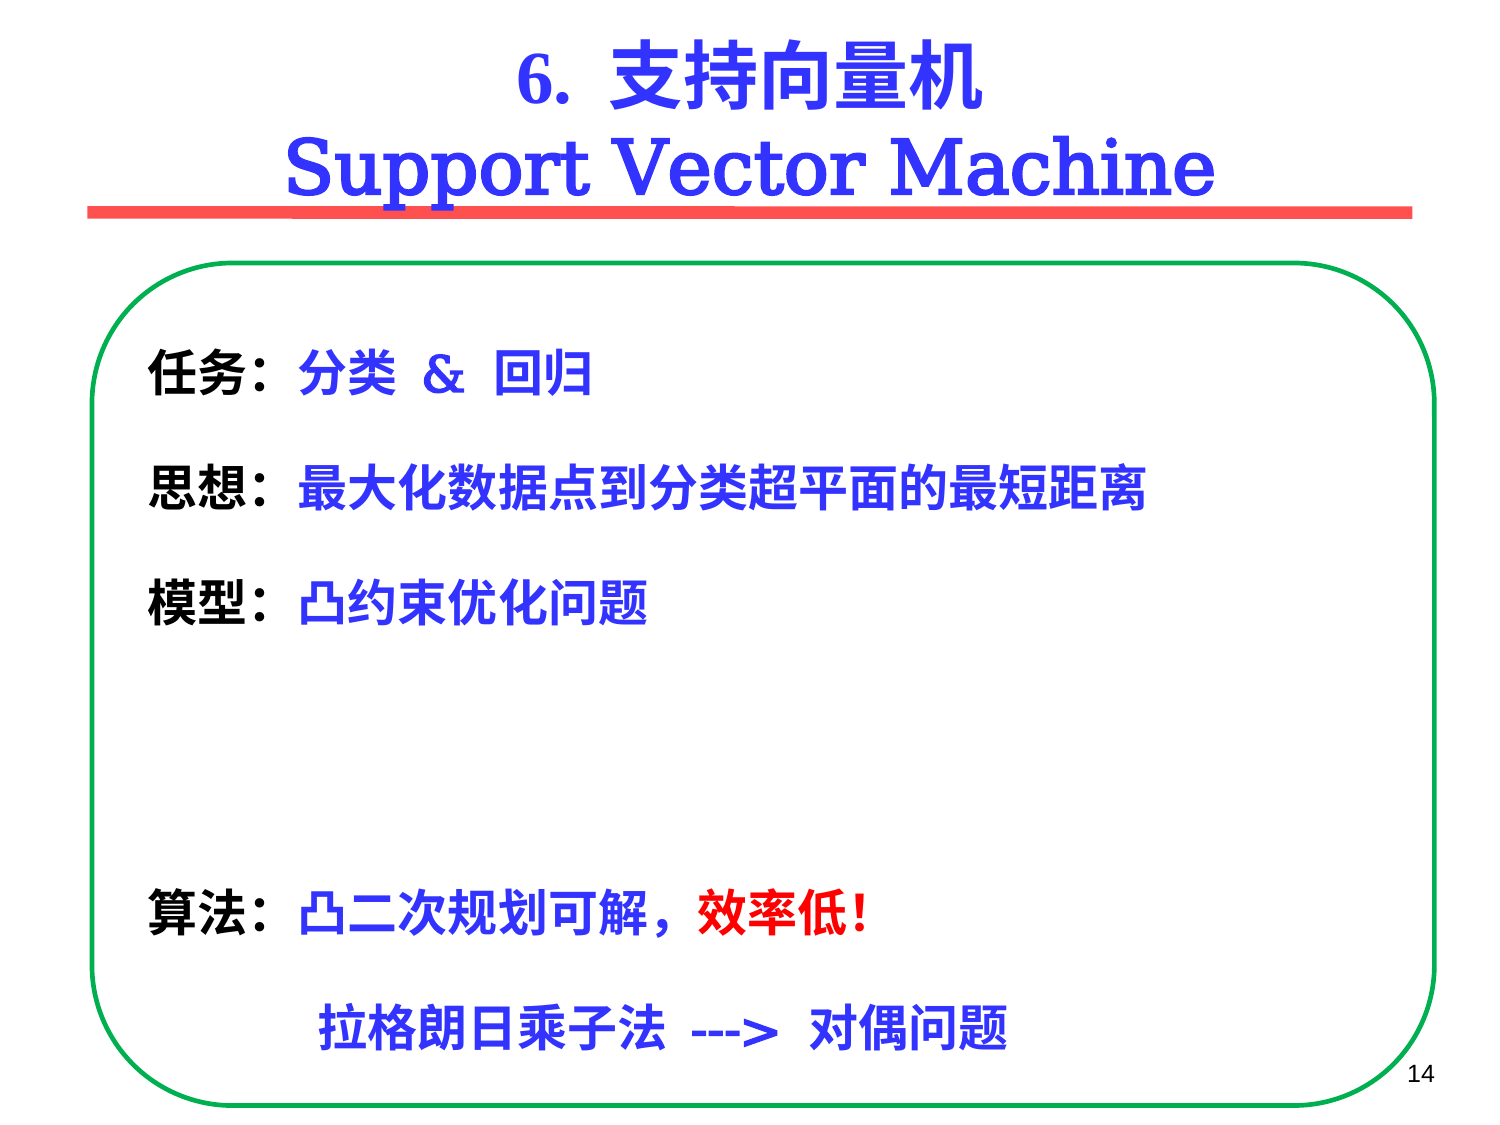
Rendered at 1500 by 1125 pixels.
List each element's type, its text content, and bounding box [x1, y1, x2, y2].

title 6. 支持向量机 Support Vector Machine [112, 37, 1388, 200]
slide_number 14 [1137, 1050, 1450, 1125]
